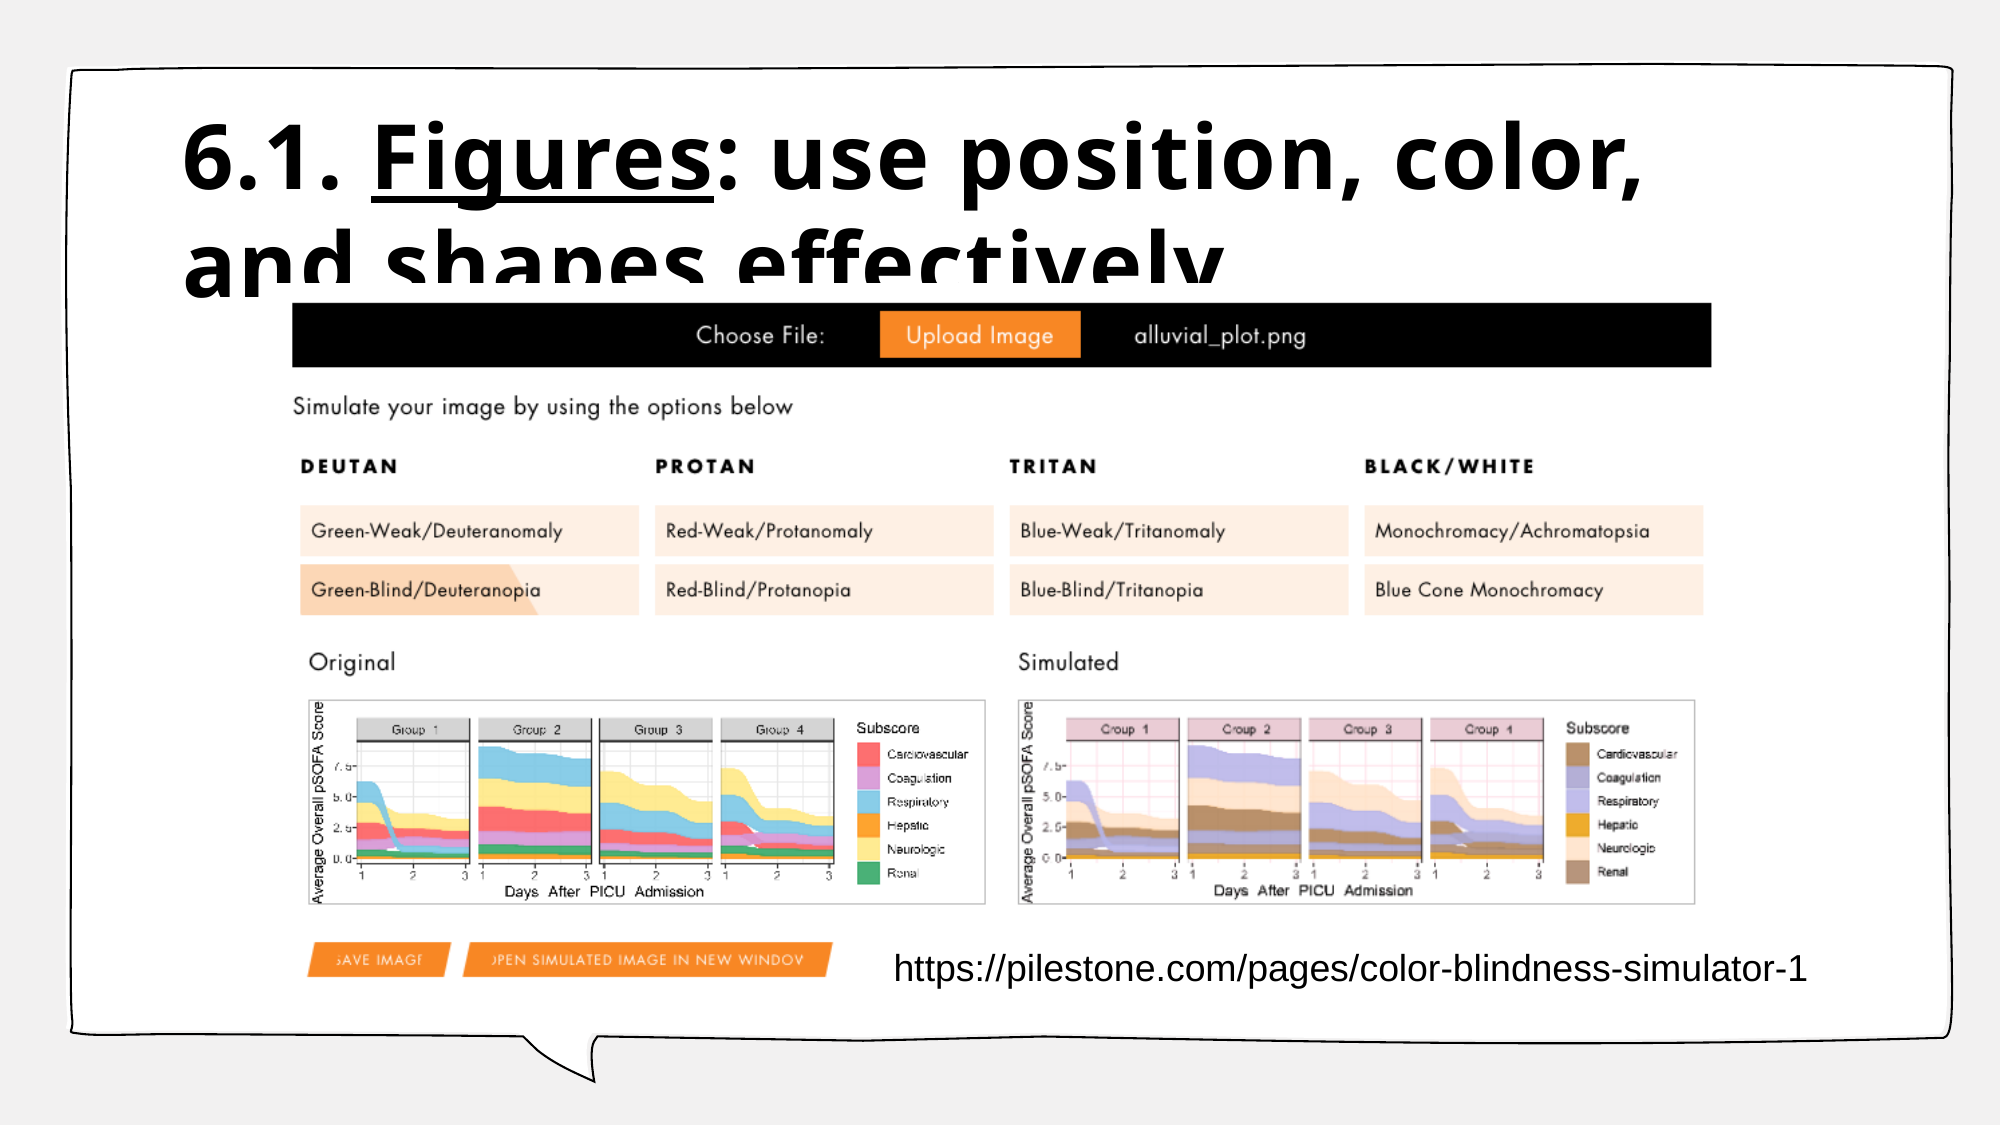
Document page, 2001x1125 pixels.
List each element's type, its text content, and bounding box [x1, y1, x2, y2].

text_box https://pilestone.com/pages/color-blindness-simulator-1 [1737, 936, 1879, 997]
title 6.1. Figures: use position, color, and shapes effectively [167, 91, 1863, 324]
picture [263, 283, 1737, 1016]
